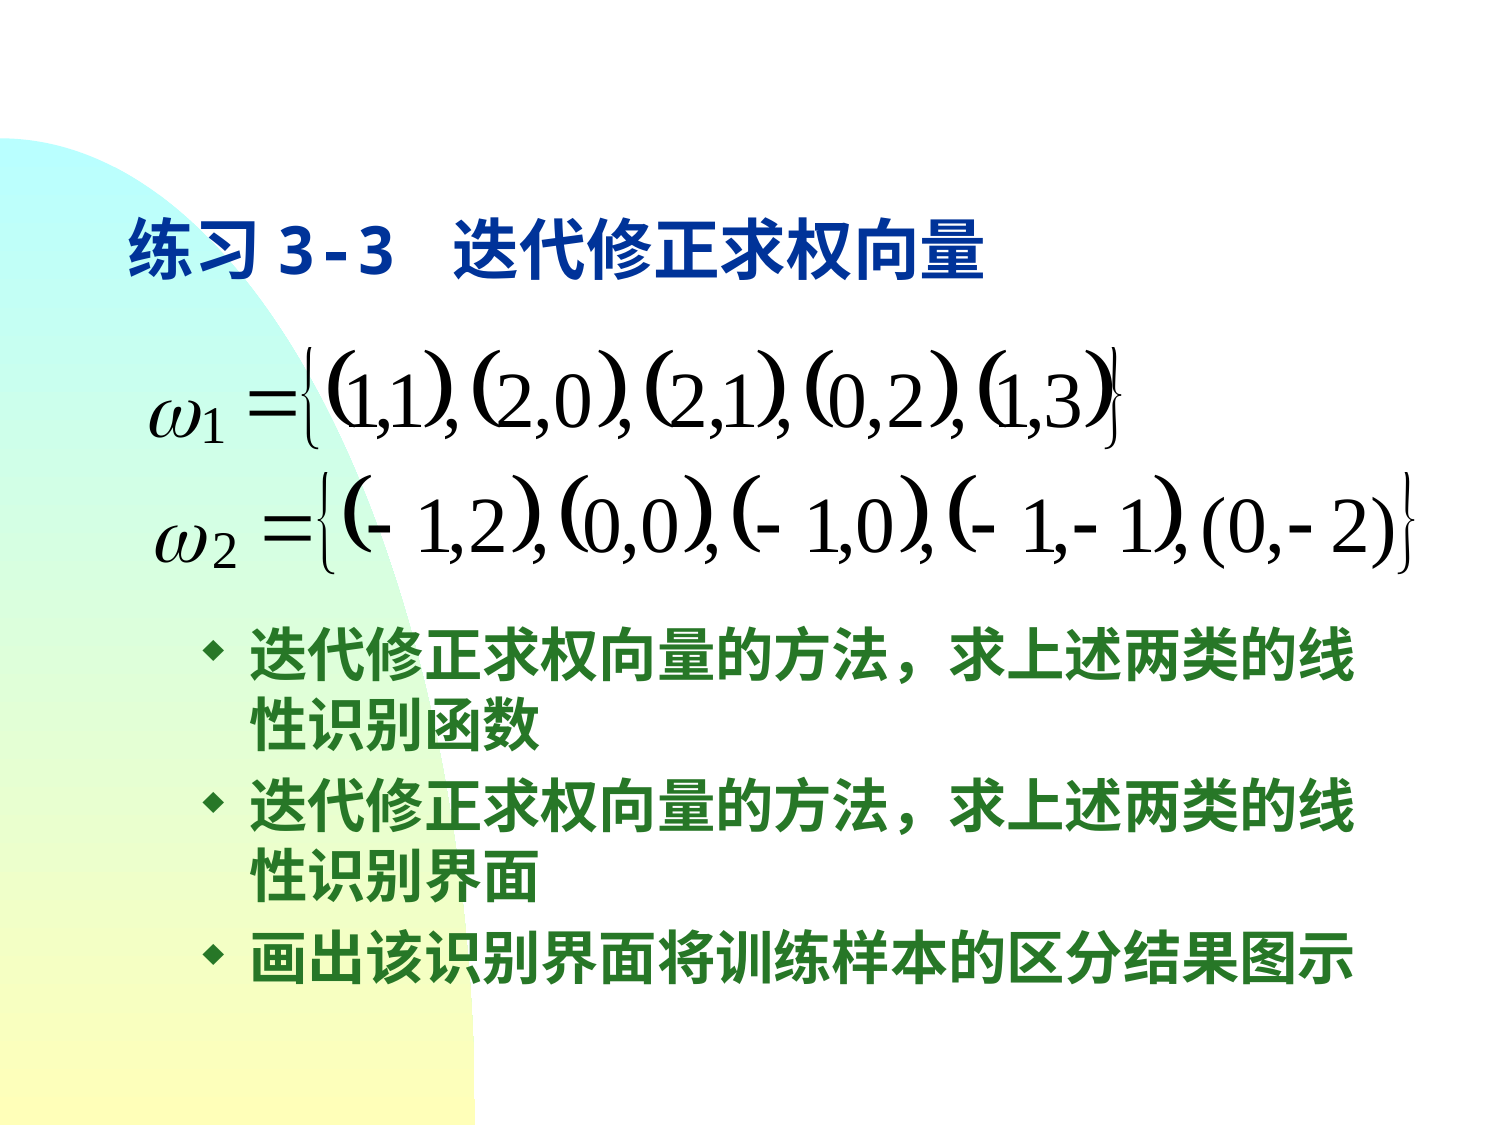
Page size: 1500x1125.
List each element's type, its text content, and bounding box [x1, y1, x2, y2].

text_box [143, 472, 1436, 586]
title 练习3-3 迭代修正求权向量 [112, 172, 1388, 323]
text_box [137, 347, 1145, 461]
list 迭代修正求权向量的方法，求上述两类的线性识别函数 迭代修正求权向量的方法，求上述两类的线性识别界面 画出该识别界面将训练样本的区分结果图示 [112, 610, 1388, 1073]
